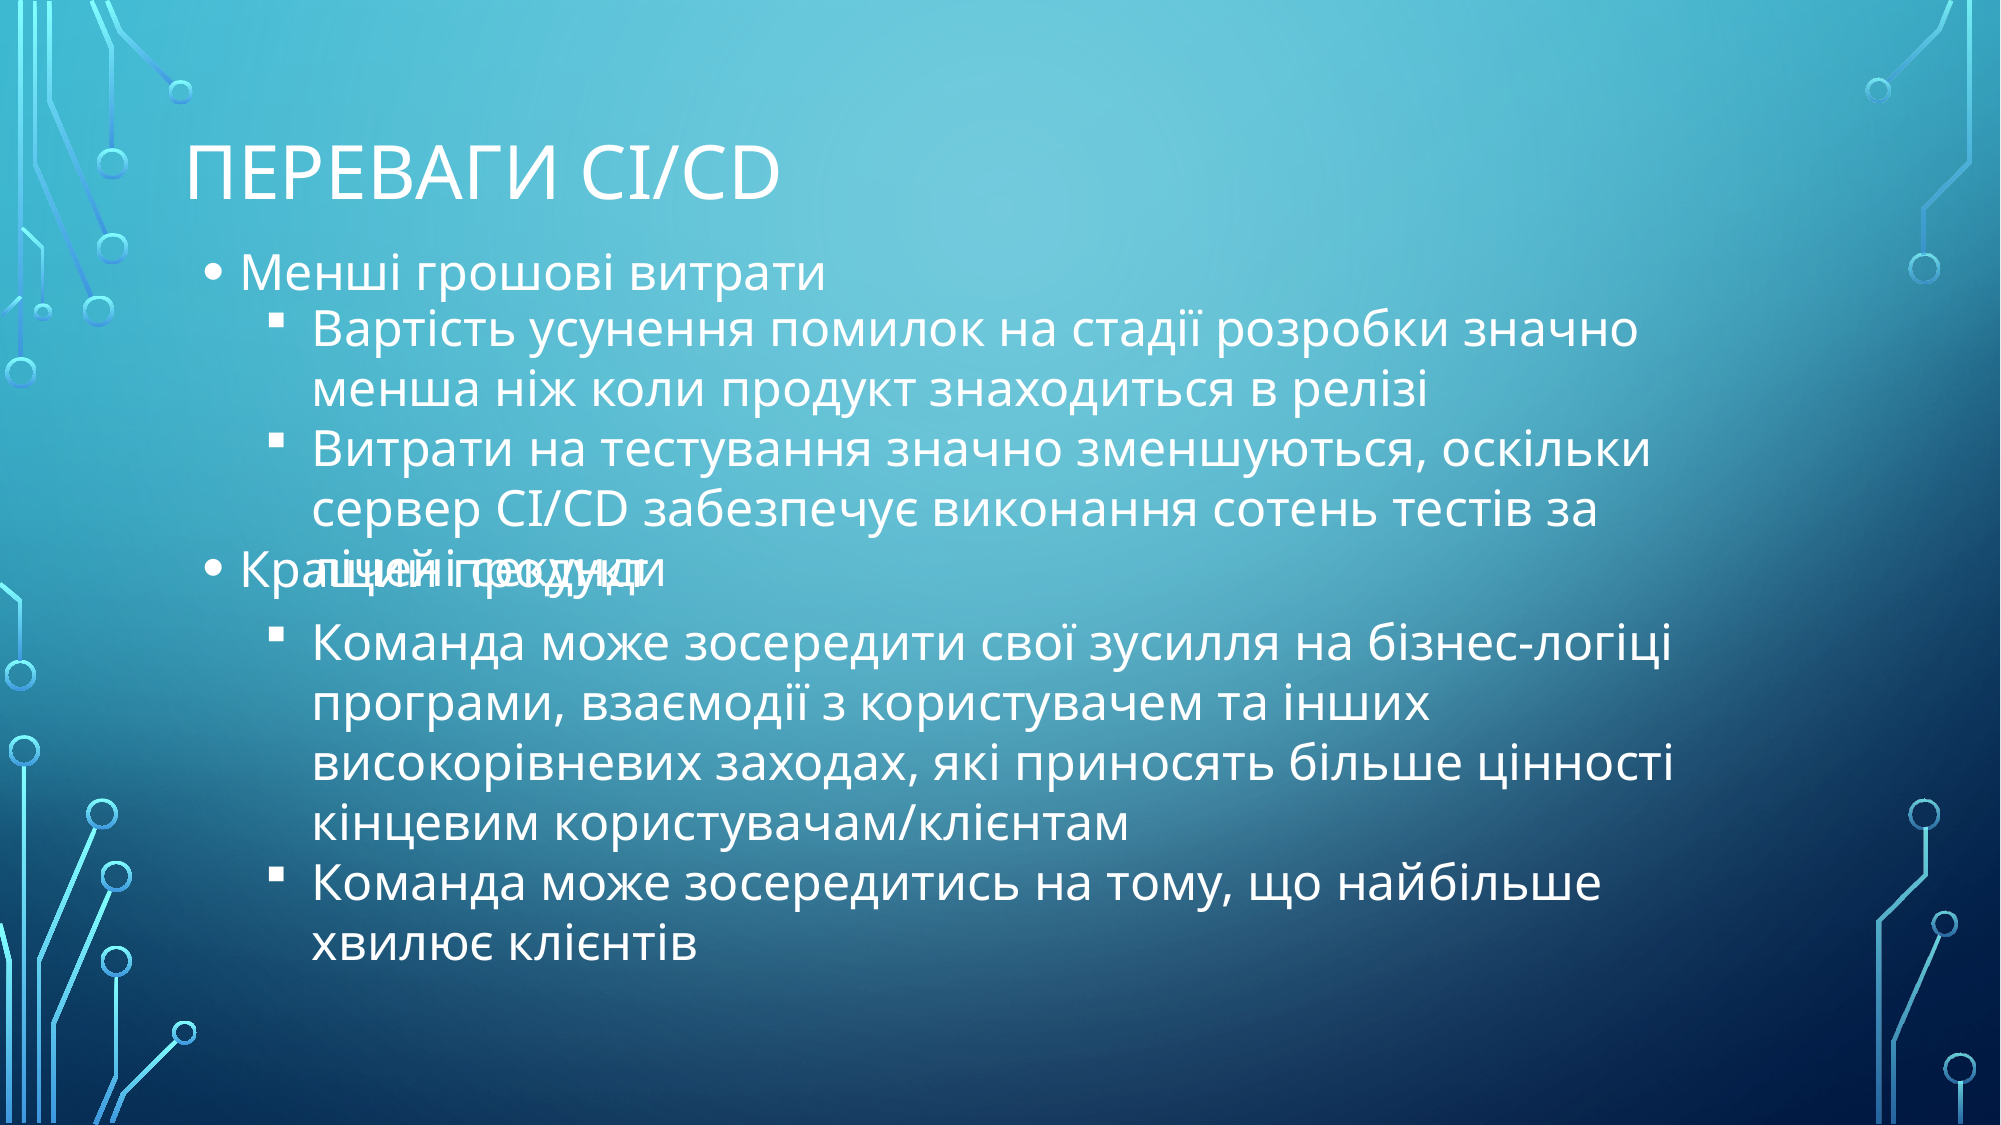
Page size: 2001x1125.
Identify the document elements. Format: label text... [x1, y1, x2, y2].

text_box Вартість усунення помилок на стадії розробки значно менша ніж коли продукт знаходиться в релізі Витрати на тестування значно зменшуються, оскільки сервер CI/CD забезпечує виконання сотень тестів за лічені секунди [250, 288, 1712, 603]
text_box Команда може зосередити свої зусилля на бізнес-логіці програми, взаємодії з користувачем та інших високорівневих заходах, які приносять більше цінності кінцевим користувачам/клієнтам Команда може зосередитись на тому, що найбільше хвилює клієнтів [250, 603, 1712, 1038]
title Переваги CI/CD [168, 53, 1794, 297]
list Менші грошові витрати Кращий продукт [187, 220, 1813, 802]
